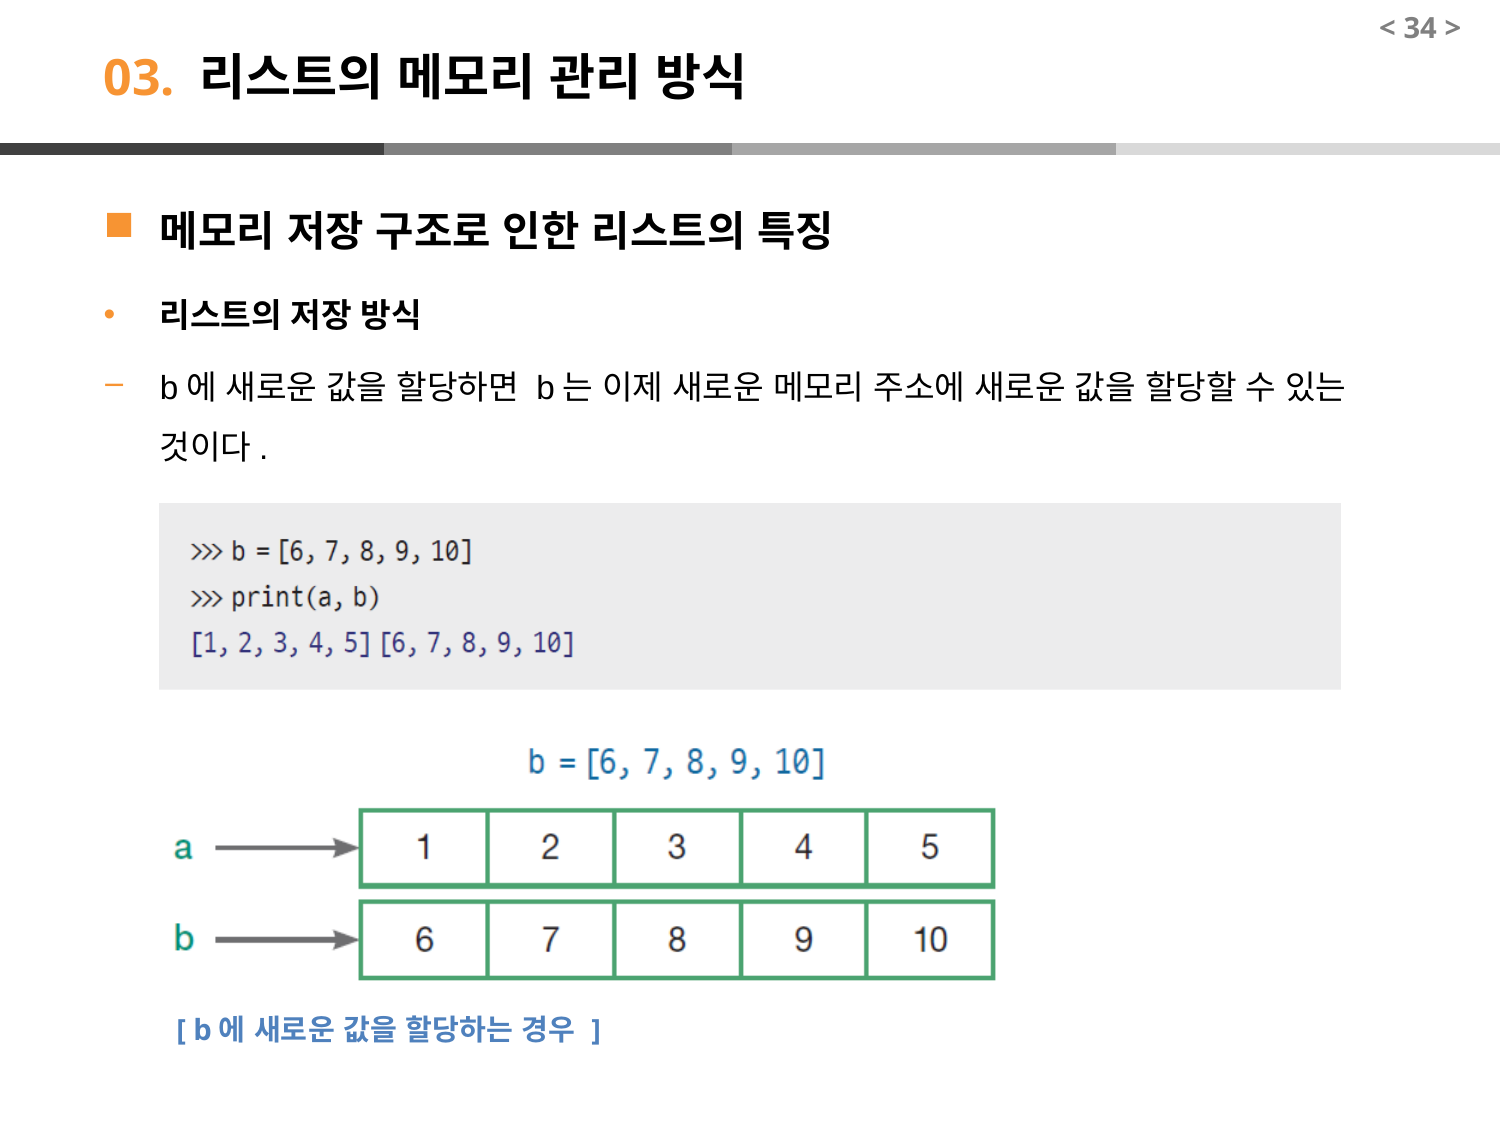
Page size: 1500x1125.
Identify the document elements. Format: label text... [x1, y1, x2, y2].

text_box b에 새로운 값을 할당하면 b는 이제 새로운 메모리 주소에 새로운 값을 할당할 수 있는 것이다. [88, 338, 1365, 457]
title 03. 리스트의 메모리 관리 방식 [88, 30, 1211, 121]
list 메모리 저장 구조로 인한 리스트의 특징 [88, 172, 1436, 268]
text_box [ b에 새로운 값을 할당하는 경우 ] [153, 999, 668, 1059]
picture [159, 741, 1009, 988]
text_box 리스트의 저장 방식 [88, 267, 1365, 338]
text_box < 34 > [1364, 0, 1500, 59]
picture [159, 503, 1341, 691]
